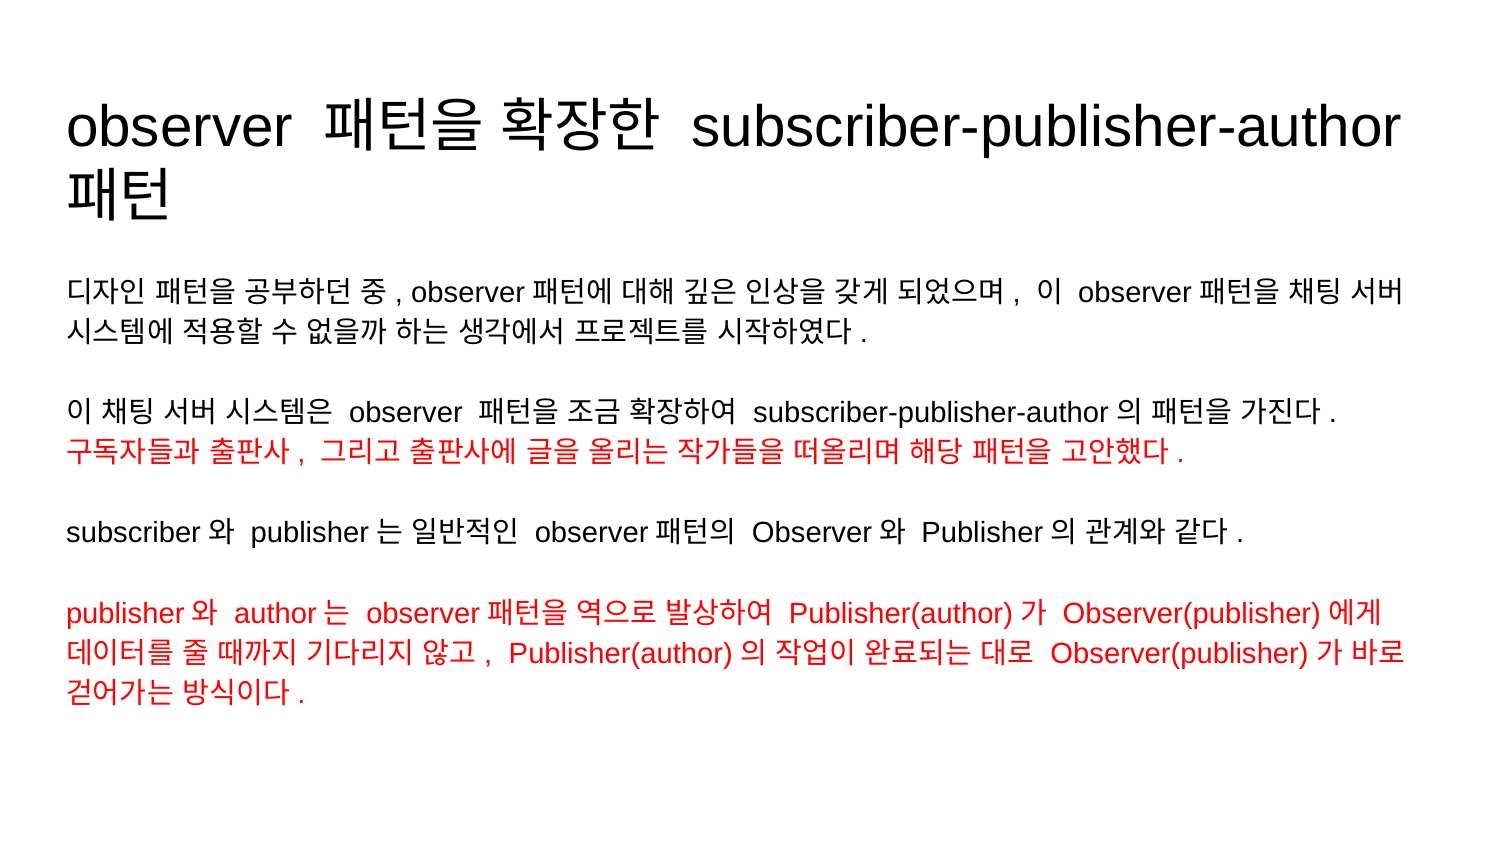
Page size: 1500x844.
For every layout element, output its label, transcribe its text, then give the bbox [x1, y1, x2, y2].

title observer 패턴을 확장한 subscriber-publisher-author패턴 [51, 72, 1449, 167]
list 디자인 패턴을 공부하던 중, observer패턴에 대해 깊은 인상을 갖게 되었으며, 이 observer패턴을 채팅 서버 시스템에 적용할 수 없을까 하는 생각에서 프로젝트를 시작하였다. 이 채팅 서버 시스템은 observer 패턴을 조금 확장하여 subscriber-publisher-author의 패턴을 가진다. 구독자들과 출판사, 그리고 출판사에 글을 올리는 작가들을 떠올리며 해당 패턴을 고안했다. subscriber와 publisher는 일반적인 observer패턴의 Observer와 Publisher의 관계와 같다. publisher와 author는 observer패턴을 역으로 발상하여 Publisher(author)가 Observer(publisher)에게 데이터를 줄 때까지 기다리지 않고, Publisher(author)의 작업이 완료되는 대로 Observer(publisher)가 바로 걷어가는 방식이다. [51, 252, 1449, 750]
